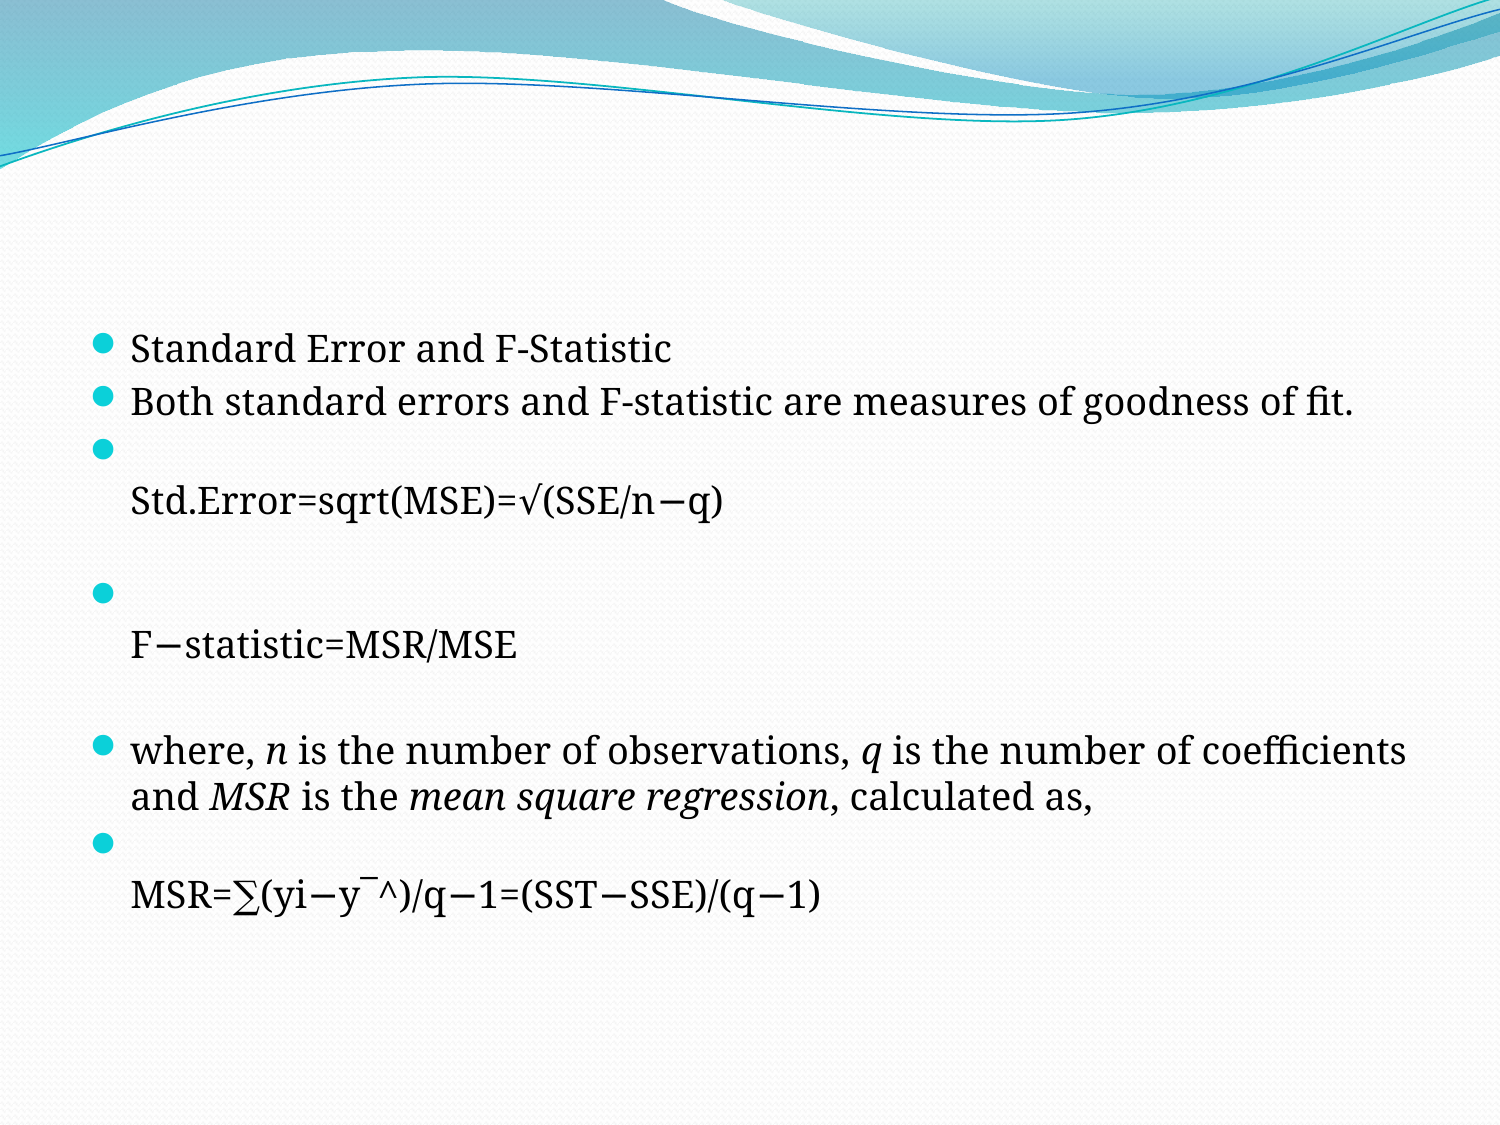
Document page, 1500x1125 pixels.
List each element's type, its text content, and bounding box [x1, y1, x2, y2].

list Standard Error and F-Statistic Both standard errors and F-statistic are measures of goodness of fit. Std.Error=sqrt(MSE)=√(SSE/n−q) F−statistic=MSR/MSE where, n is the number of observations, q is the number of coefficients and MSR is the mean square regression, calculated as, MSR=∑(yi−y¯^)/q−1=(SST−SSE)/(q−1) [75, 317, 1425, 1038]
